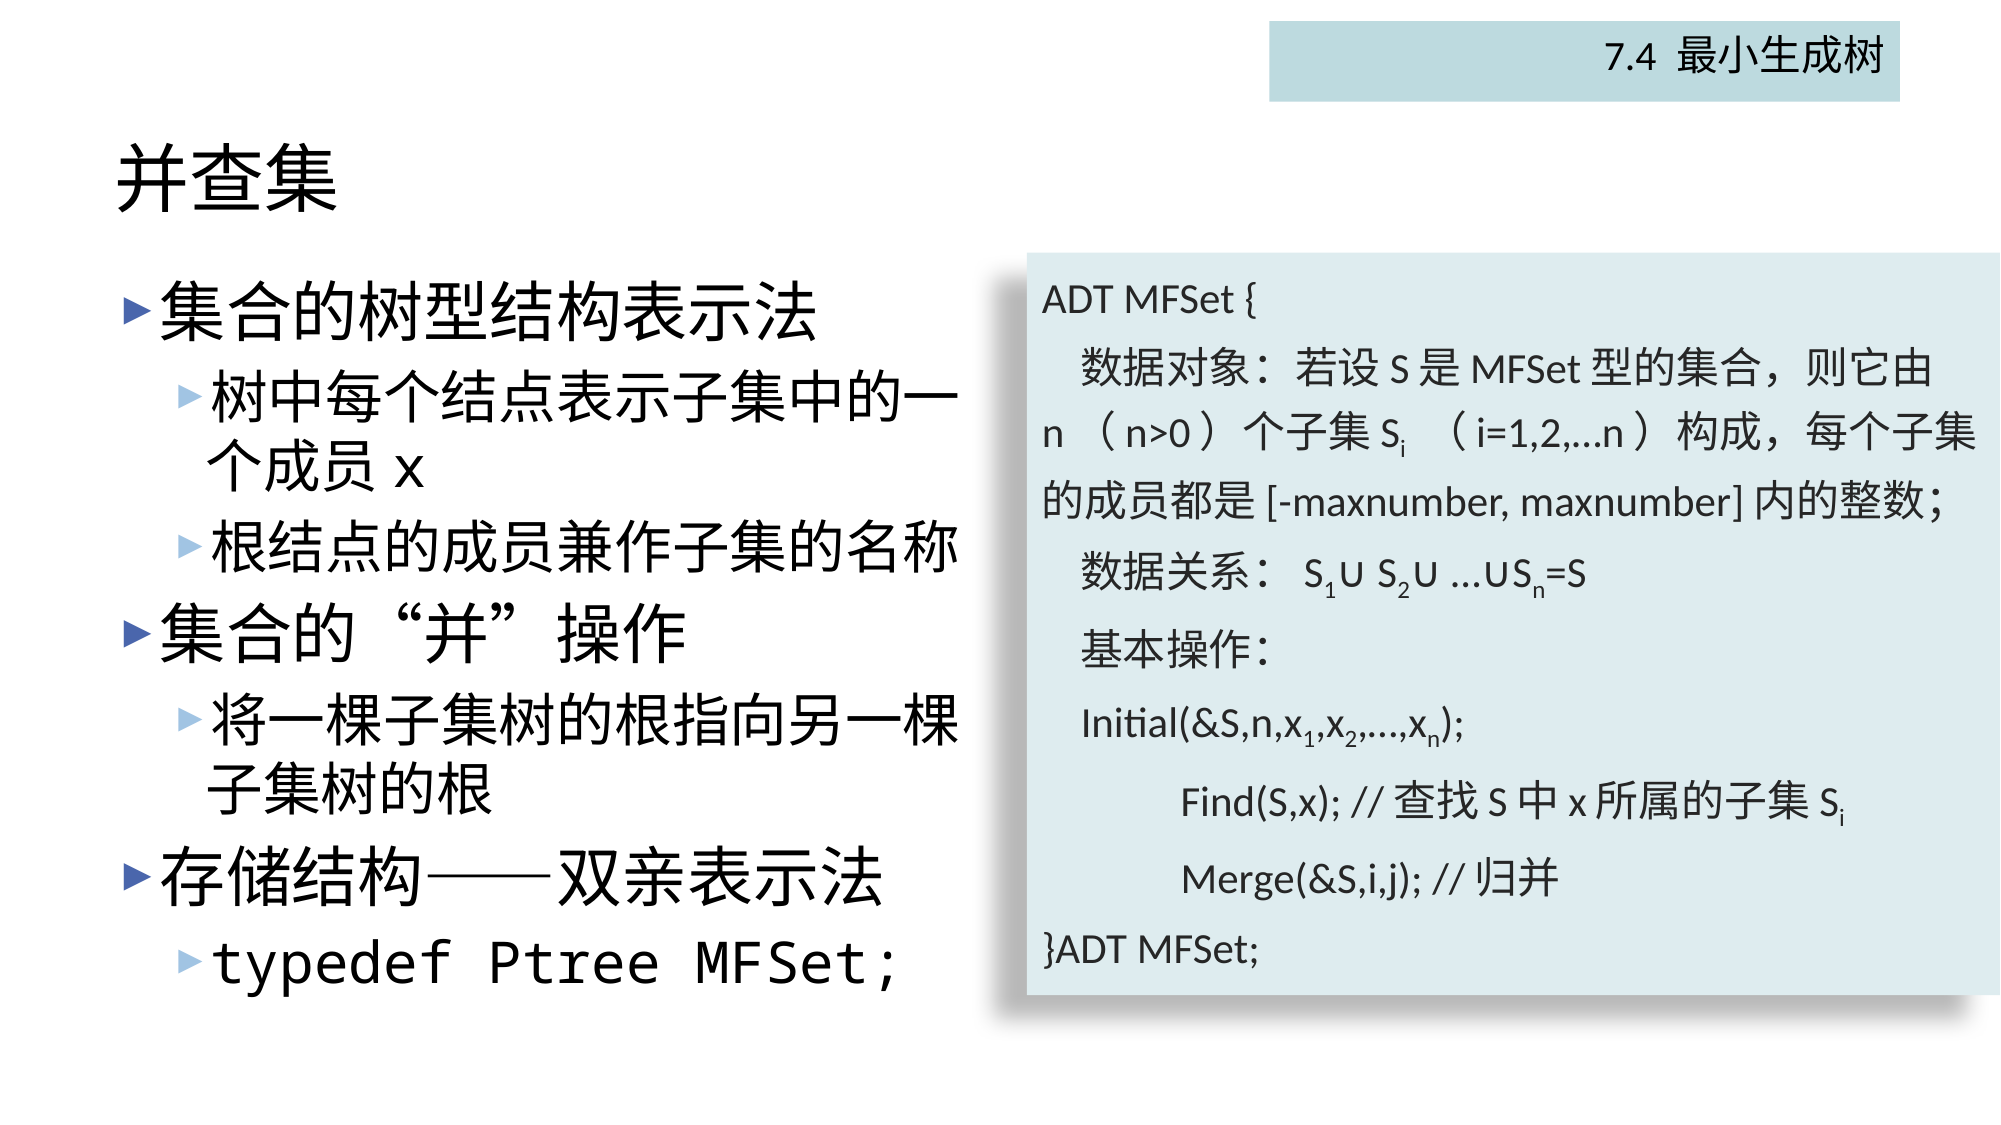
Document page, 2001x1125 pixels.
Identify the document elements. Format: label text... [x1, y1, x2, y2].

text_box ADT MFSet { 数据对象：若设S是MFSet型的集合，则它由n（n>0）个子集Si （i=1,2,…n）构成，每个子集的成员都是[-maxnumber, maxnumber]内的整数； 数据关系：S1∪ S2∪ …∪Sn=S 基本操作： Initial(&S,n,x1,x2,…,xn); Find(S,x); //查找S中x所属的子集Si Merge(&S,i,j); //归并 }ADT MFSet; [1025, 251, 2000, 997]
list 集合的树型结构表示法 树中每个结点表示子集中的一个成员x 根结点的成员兼作子集的名称 集合的“并”操作 将一棵子集树的根指向另一棵子集树的根 存储结构——双亲表示法 typedef Ptree MFSet; [99, 262, 986, 1005]
title 并查集 [99, 120, 1900, 233]
list 7.4 最小生成树 [1269, 21, 1900, 102]
